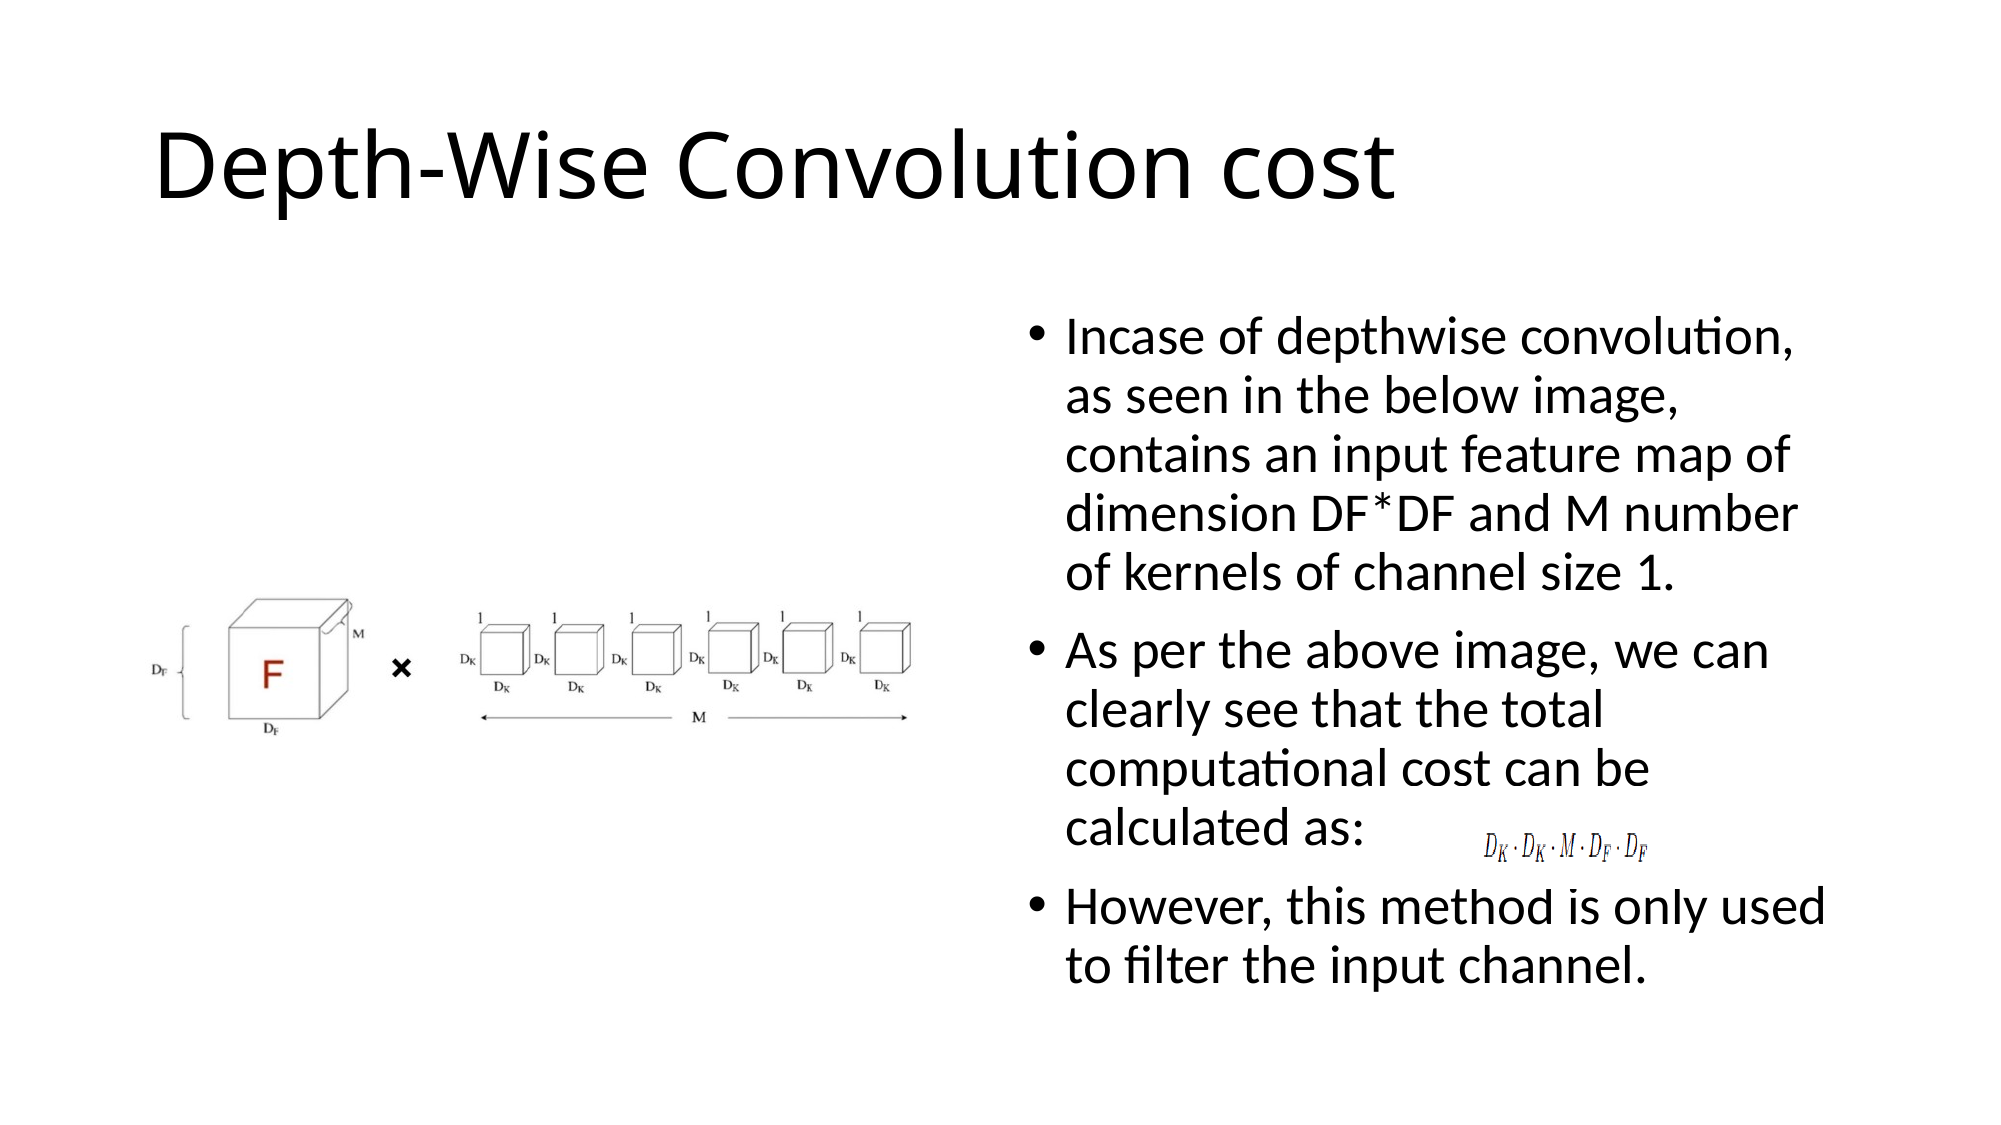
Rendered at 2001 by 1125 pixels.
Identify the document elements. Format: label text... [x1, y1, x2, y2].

title Depth-Wise Convolution cost [137, 59, 1863, 278]
list Incase of depthwise convolution, as seen in the below image, contains an input feature map of dimension DF*DF and M number of kernels of channel size 1. As per the above image, we can clearly see that the total computational cost can be calculated as: However, this method is only used to filter the input channel. [1012, 299, 1863, 1014]
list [137, 549, 988, 763]
picture [1396, 786, 1739, 889]
